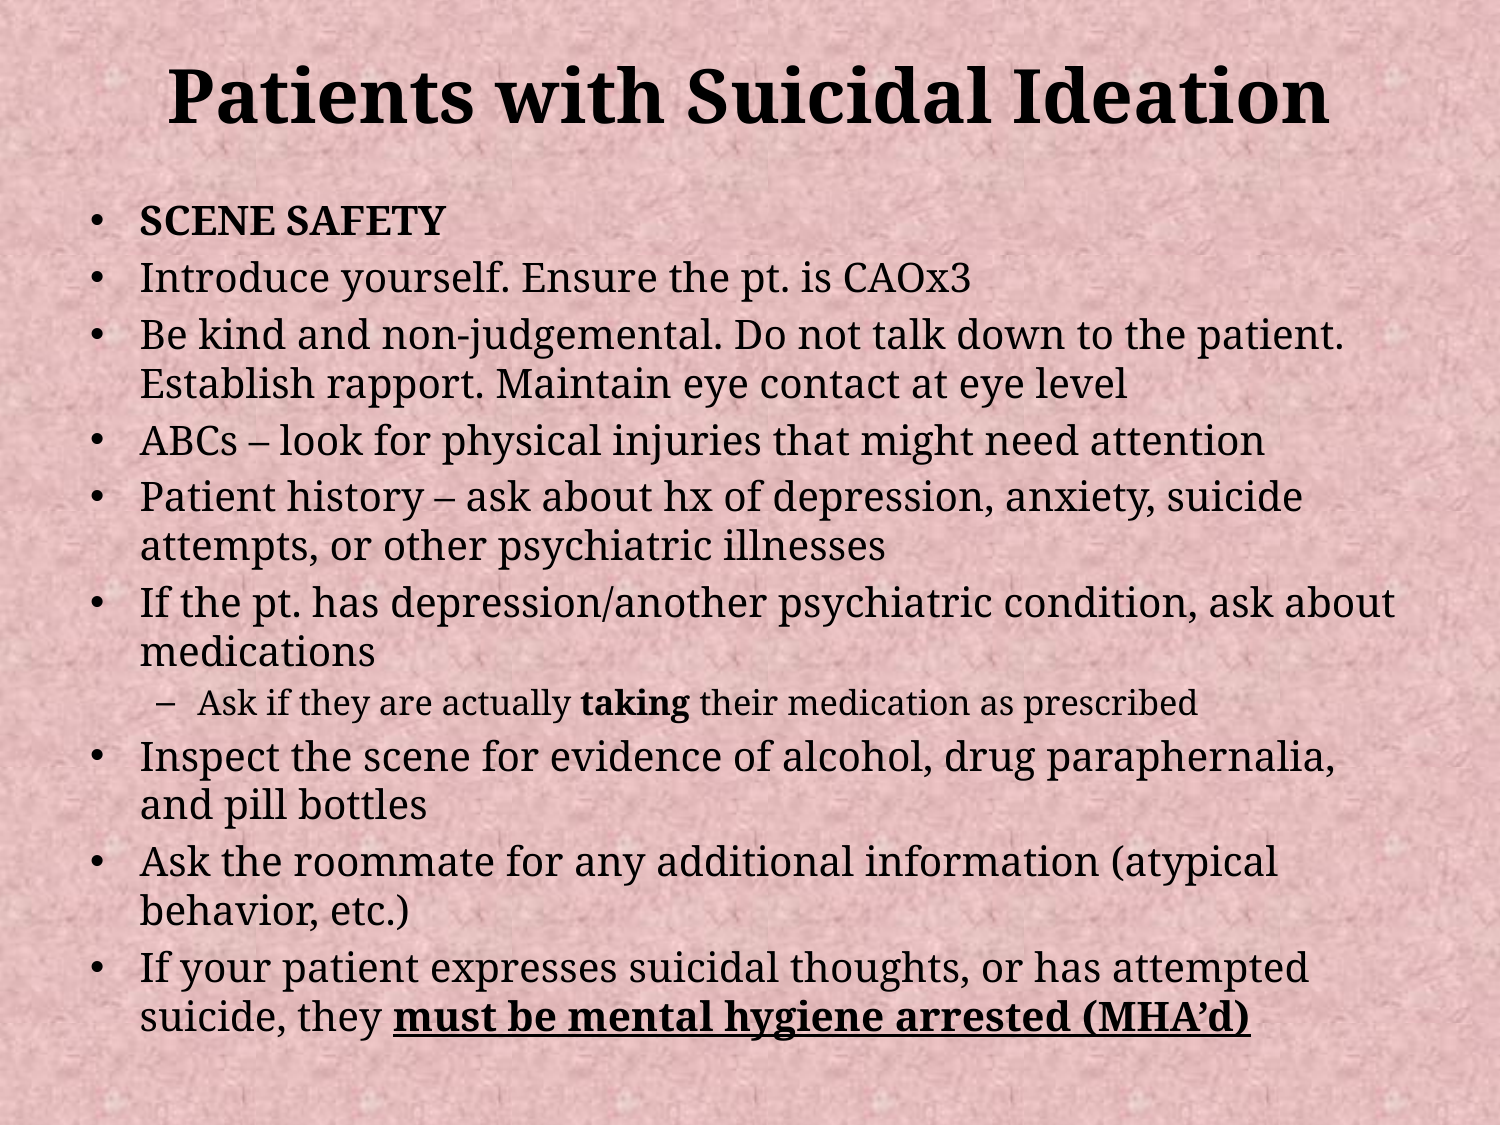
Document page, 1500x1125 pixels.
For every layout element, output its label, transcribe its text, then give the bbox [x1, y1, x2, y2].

picture [0, 188, 1500, 1125]
list SCENE SAFETY Introduce yourself. Ensure the pt. is CAOx3 Be kind and non-judgemental. Do not talk down to the patient. Establish rapport. Maintain eye contact at eye level ABCs – look for physical injuries that might need attention Patient history – ask about hx of depression, anxiety, suicide attempts, or other psychiatric illnesses If the pt. has depression/another psychiatric condition, ask about medications Ask if they are actually taking their medication as prescribed Inspect the scene for evidence of alcohol, drug paraphernalia, and pill bottles Ask the roommate for any additional information (atypical behavior, etc.) If your patient expresses suicidal thoughts, or has attempted suicide, they must be mental hygiene arrested (MHA’d) [75, 187, 1425, 1050]
title Patients with Suicidal Ideation [0, 0, 1500, 188]
